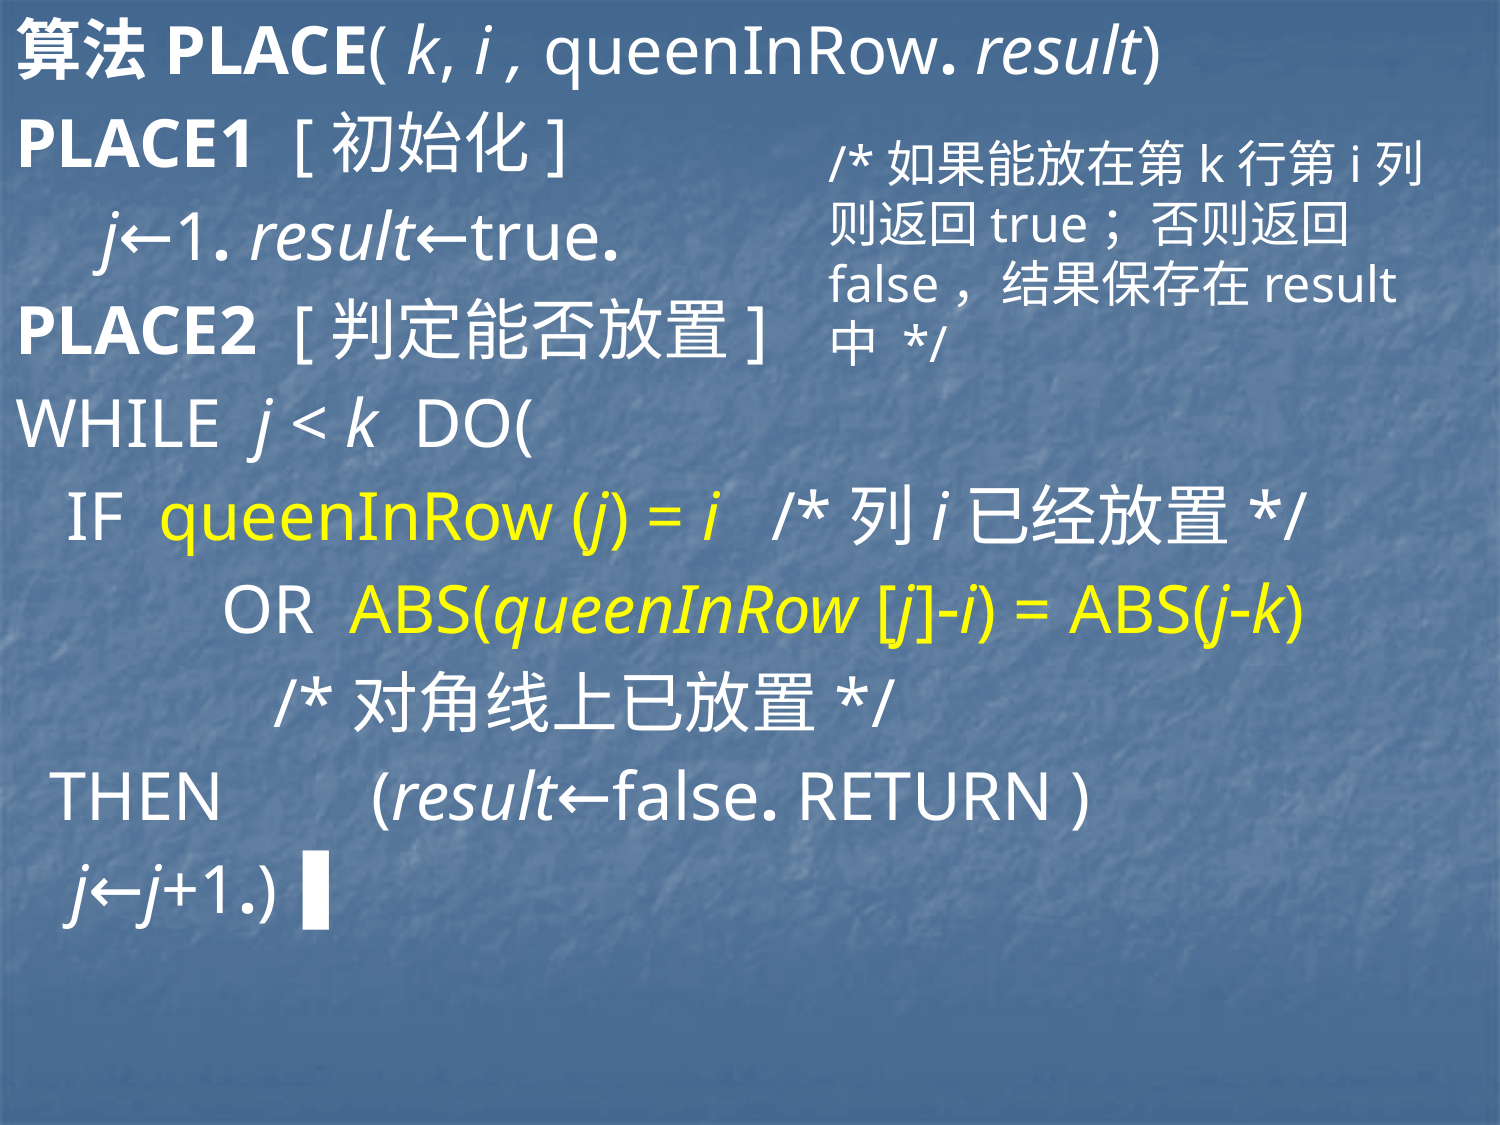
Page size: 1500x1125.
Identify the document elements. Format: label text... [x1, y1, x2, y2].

text_box /*如果能放在第k行第i列则返回true；否则返回false，结果保存在result中 */ [814, 125, 1458, 381]
list 算法PLACE( k, i , queenInRow. result) PLACE1 [初始化] j←1. result←true. PLACE2 [判定能否放置] WHILE j < k DO( IF queenInRow (j) = i /*列i已经放置*/ OR ABS(queenInRow [j]i) = ABS(jk) /*对角线上已放置*/ THEN (result←false. RETURN ) j←j+1.)▐ [0, 0, 1500, 1125]
